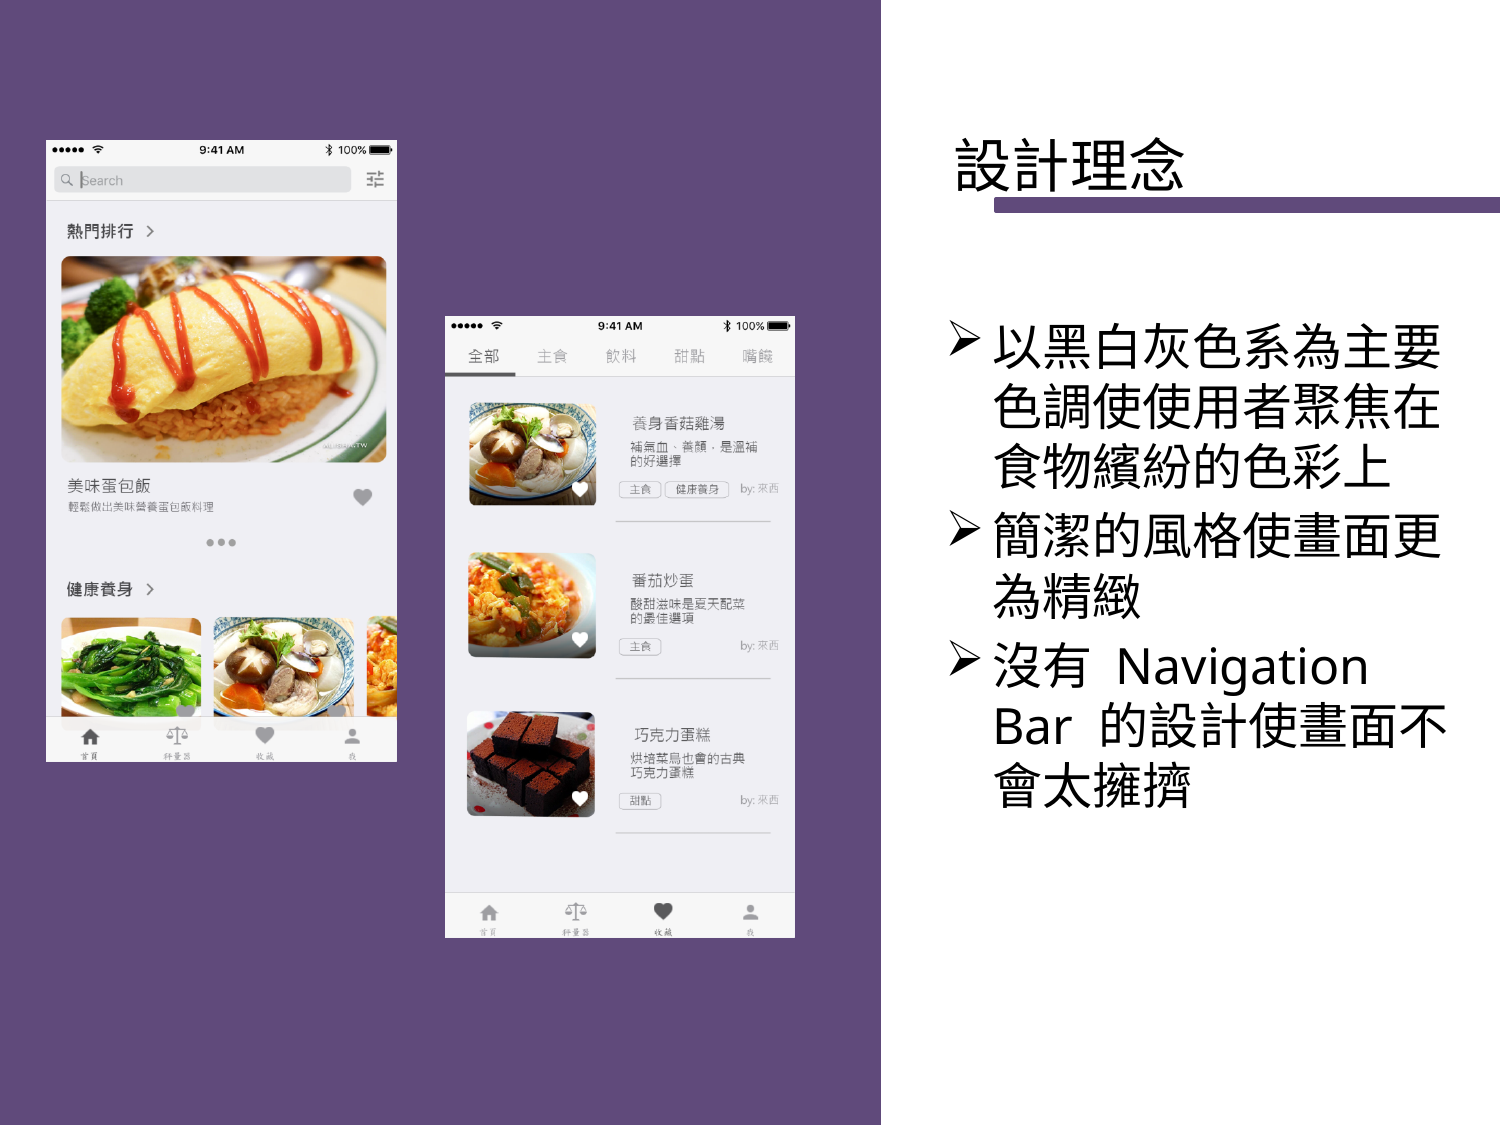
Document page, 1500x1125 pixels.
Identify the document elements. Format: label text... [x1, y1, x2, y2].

text_box [994, 197, 1500, 213]
picture [46, 140, 397, 762]
list 以黑白灰色系為主要色調使使用者聚焦在食物繽紛的色彩上 簡潔的風格使畫面更為精緻 沒有 Navigation Bar 的設計使畫面不會太擁擠 [930, 307, 1477, 1043]
title 設計理念 [832, 105, 1308, 223]
picture [445, 316, 795, 938]
text_box [0, 0, 881, 1125]
